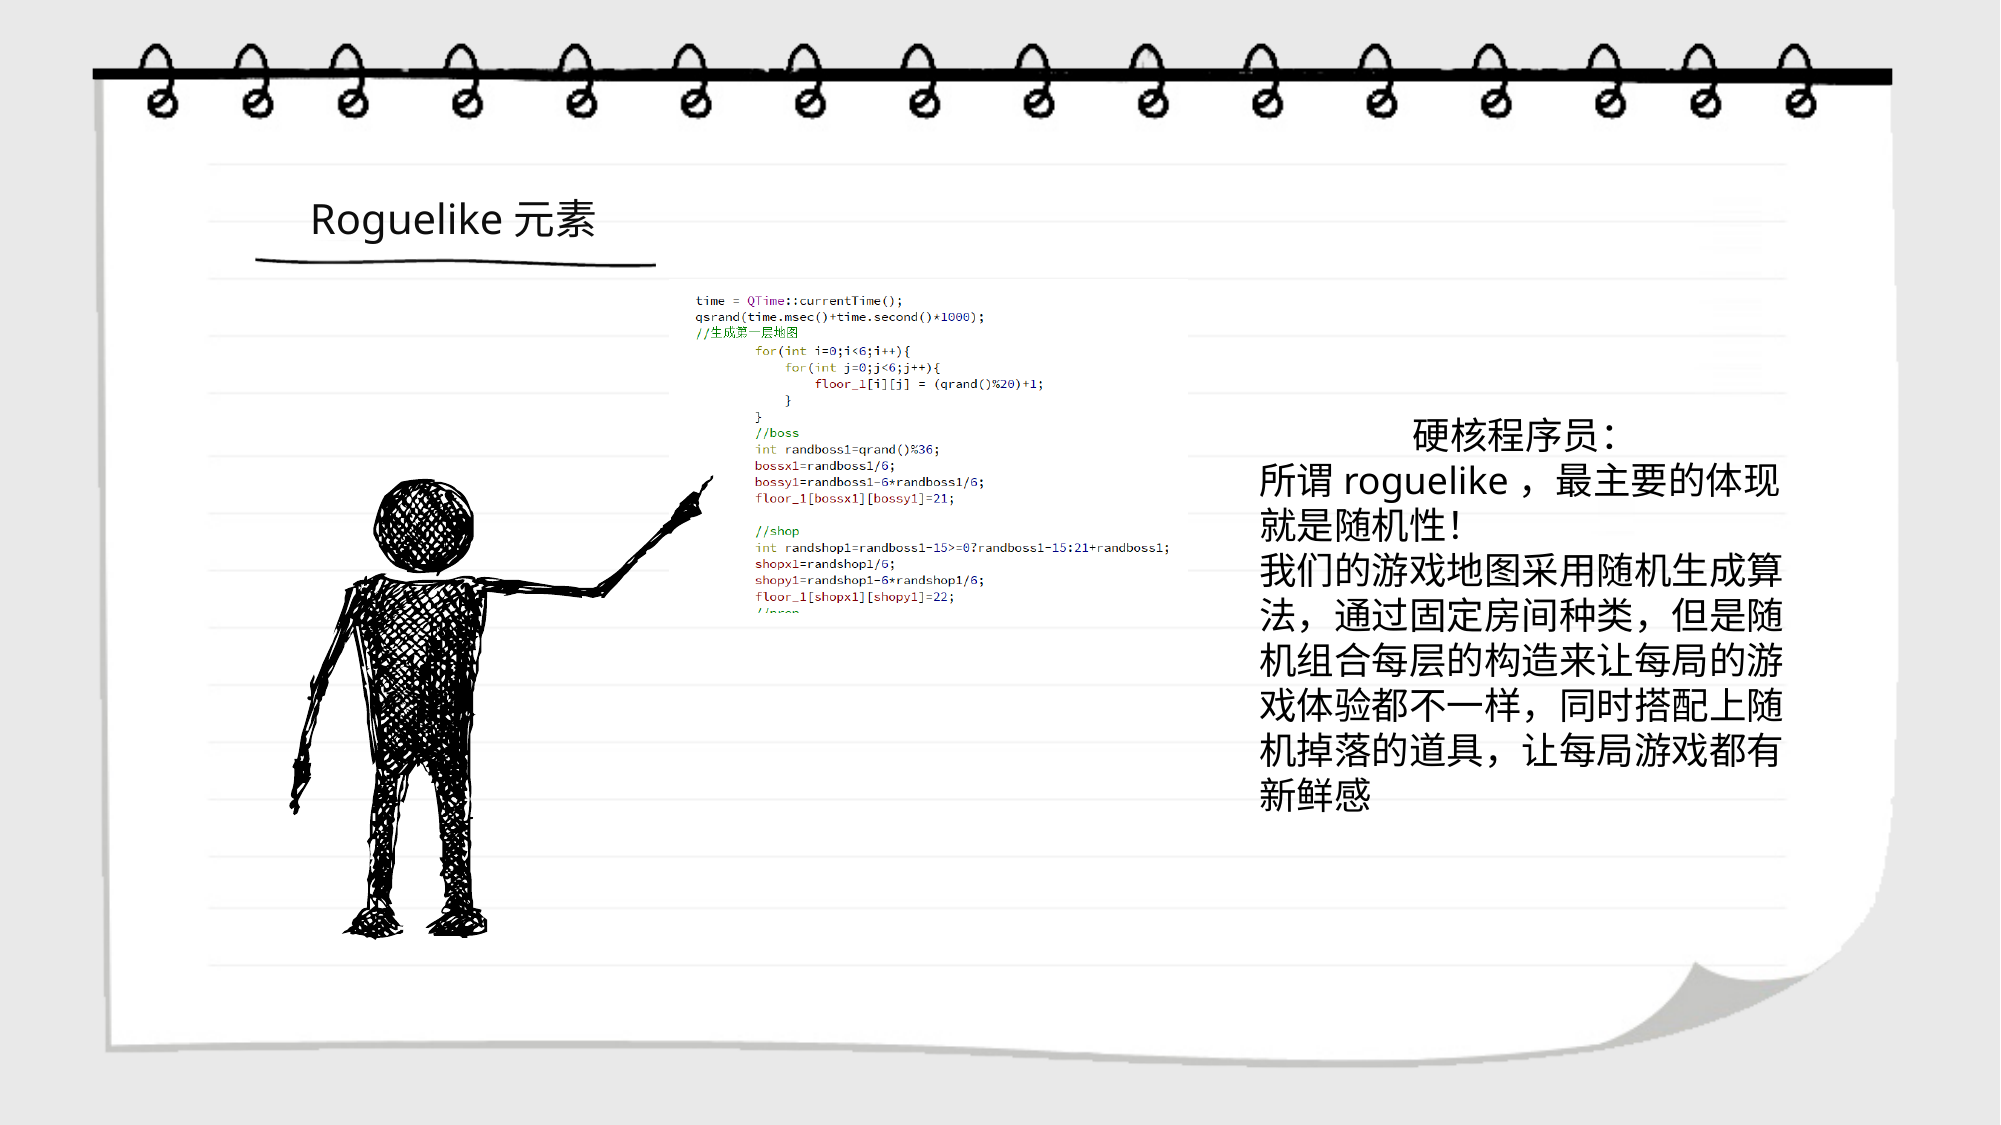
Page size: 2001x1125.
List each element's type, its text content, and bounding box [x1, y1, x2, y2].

picture [49, 17, 1935, 1106]
text_box 硬核程序员： 所谓roguelike，最主要的体现就是随机性！ 我们的游戏地图采用随机生成算法，通过固定房间种类，但是随机组合每层的构造来让每局的游戏体验都不一样，同时搭配上随机掉落的道具，让每局游戏都有新鲜感 [1244, 404, 1806, 825]
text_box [286, 475, 714, 940]
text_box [255, 184, 656, 302]
